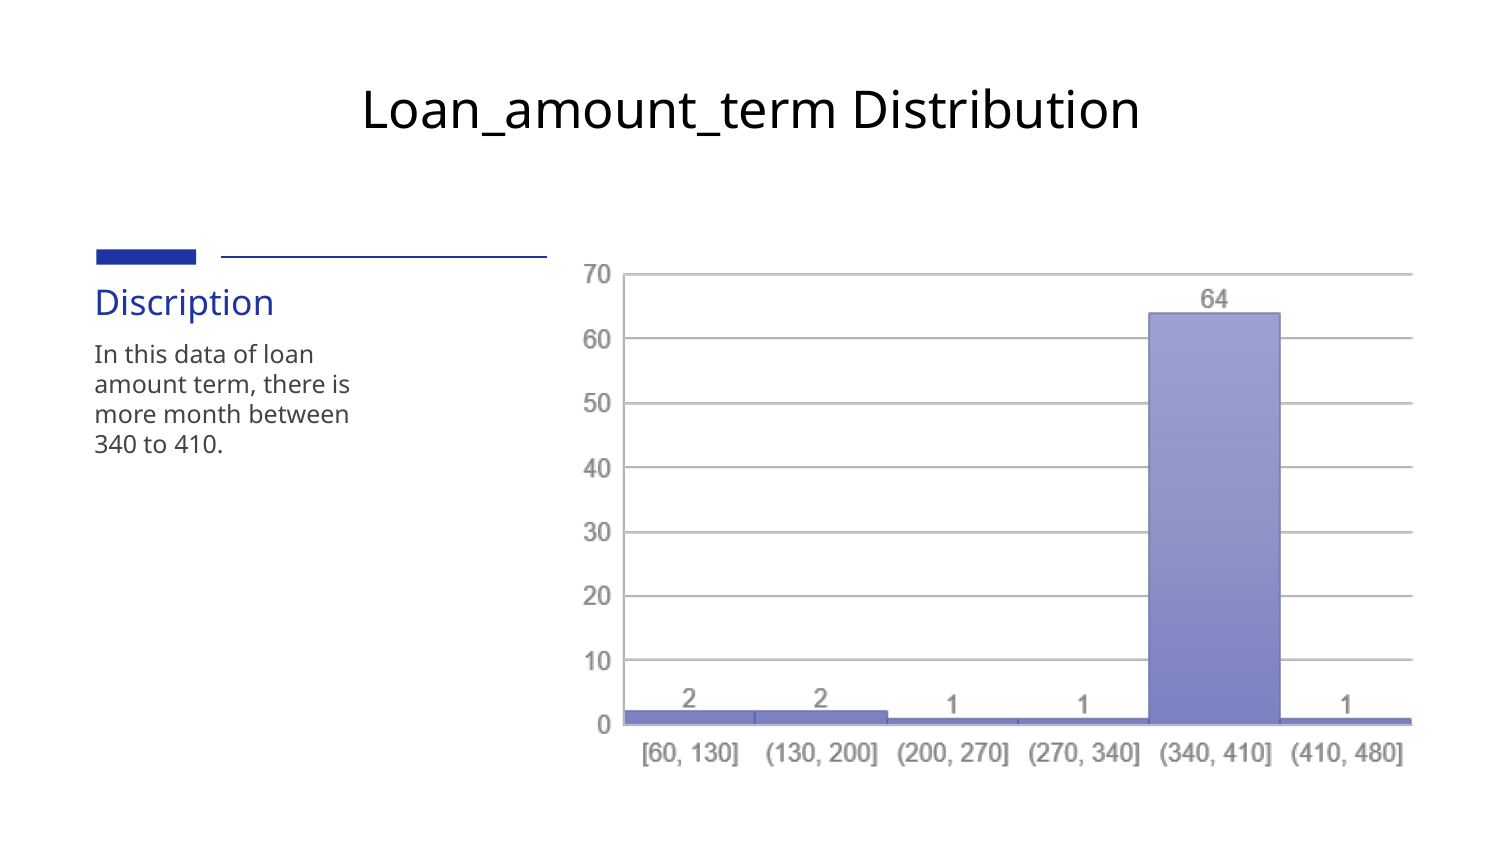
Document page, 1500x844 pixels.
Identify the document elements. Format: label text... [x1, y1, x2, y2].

picture [572, 249, 1429, 782]
title Loan_amount_term Distribution [79, 68, 1426, 148]
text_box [79, 249, 548, 462]
